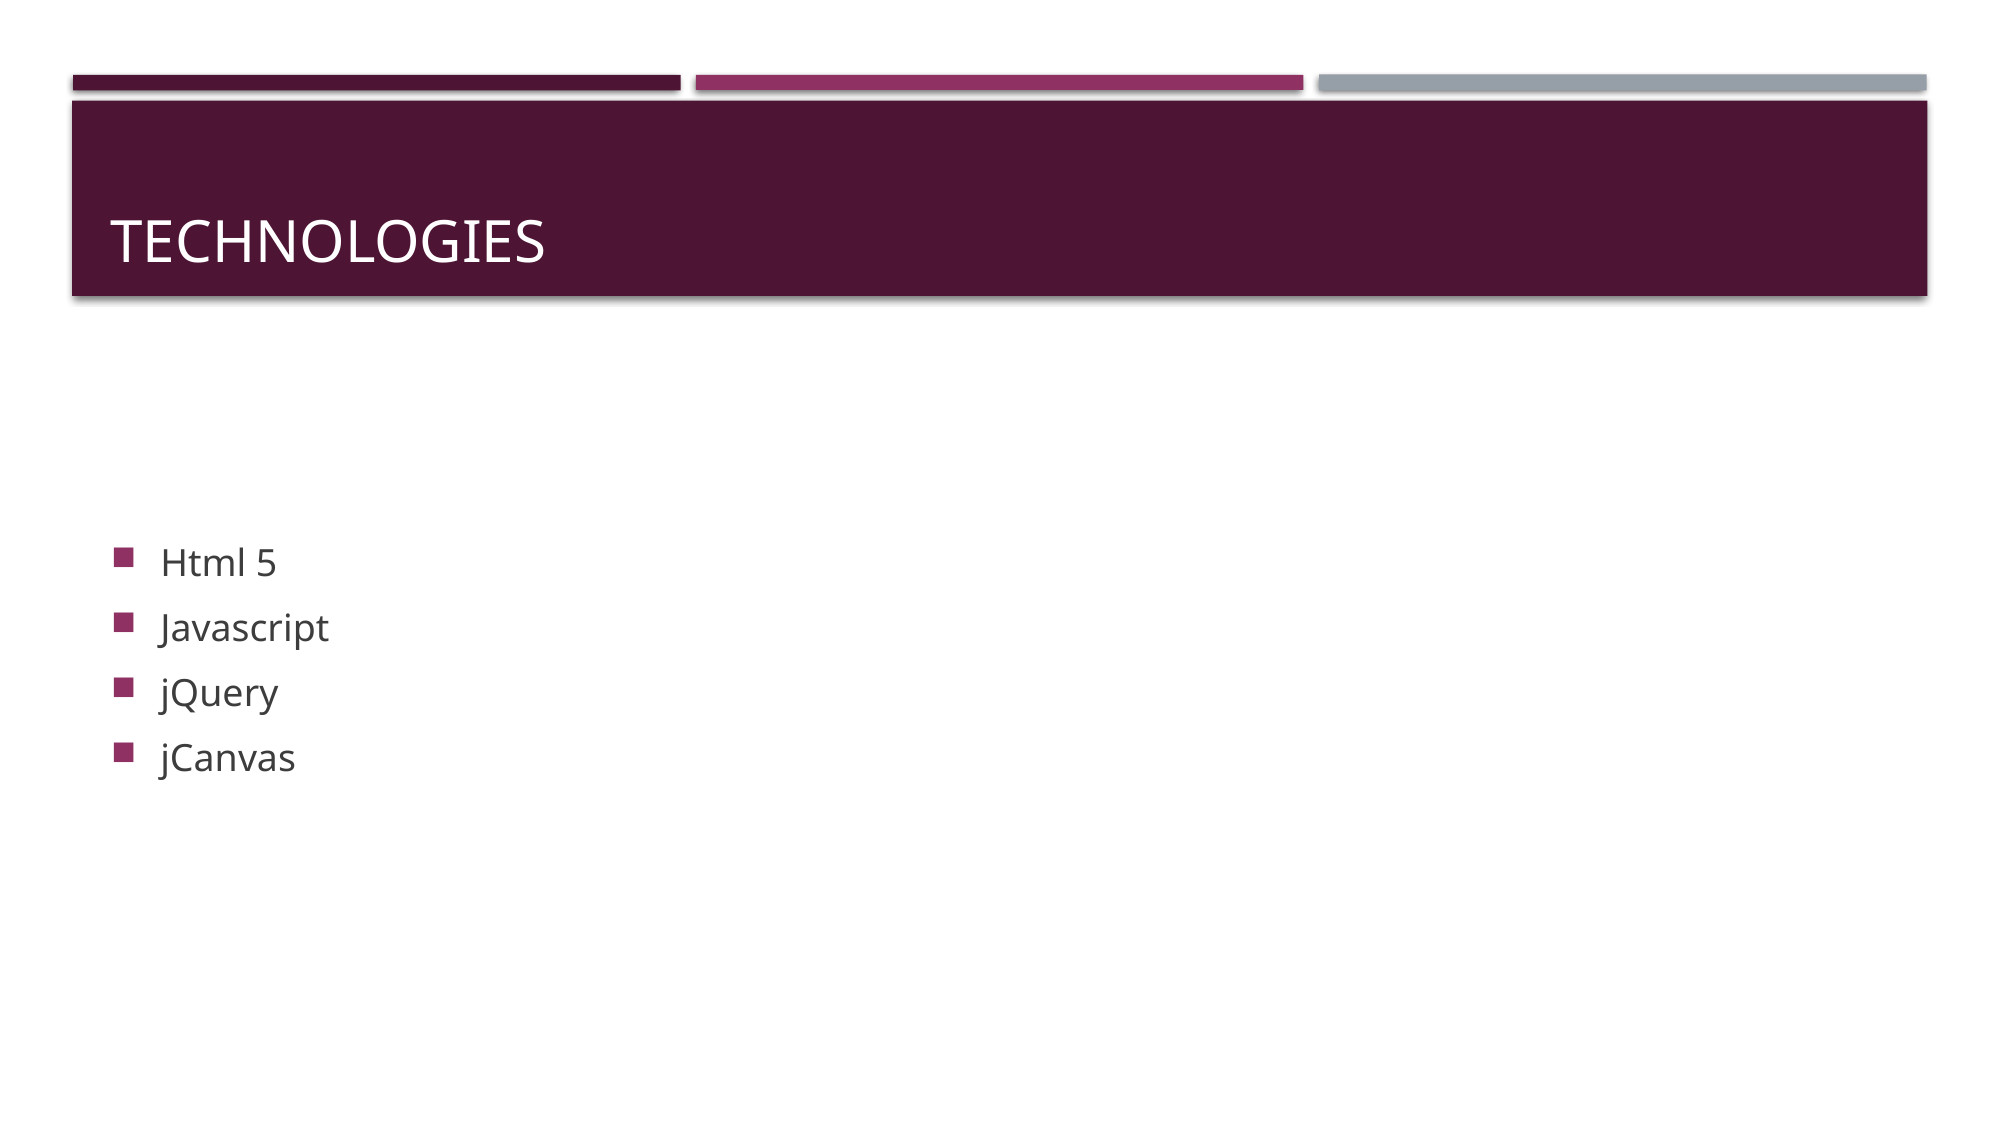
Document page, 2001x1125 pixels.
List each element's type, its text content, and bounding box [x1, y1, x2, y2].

list Html 5 Javascript jQuery jCanvas [95, 357, 1905, 962]
title Technologies [95, 115, 1905, 282]
